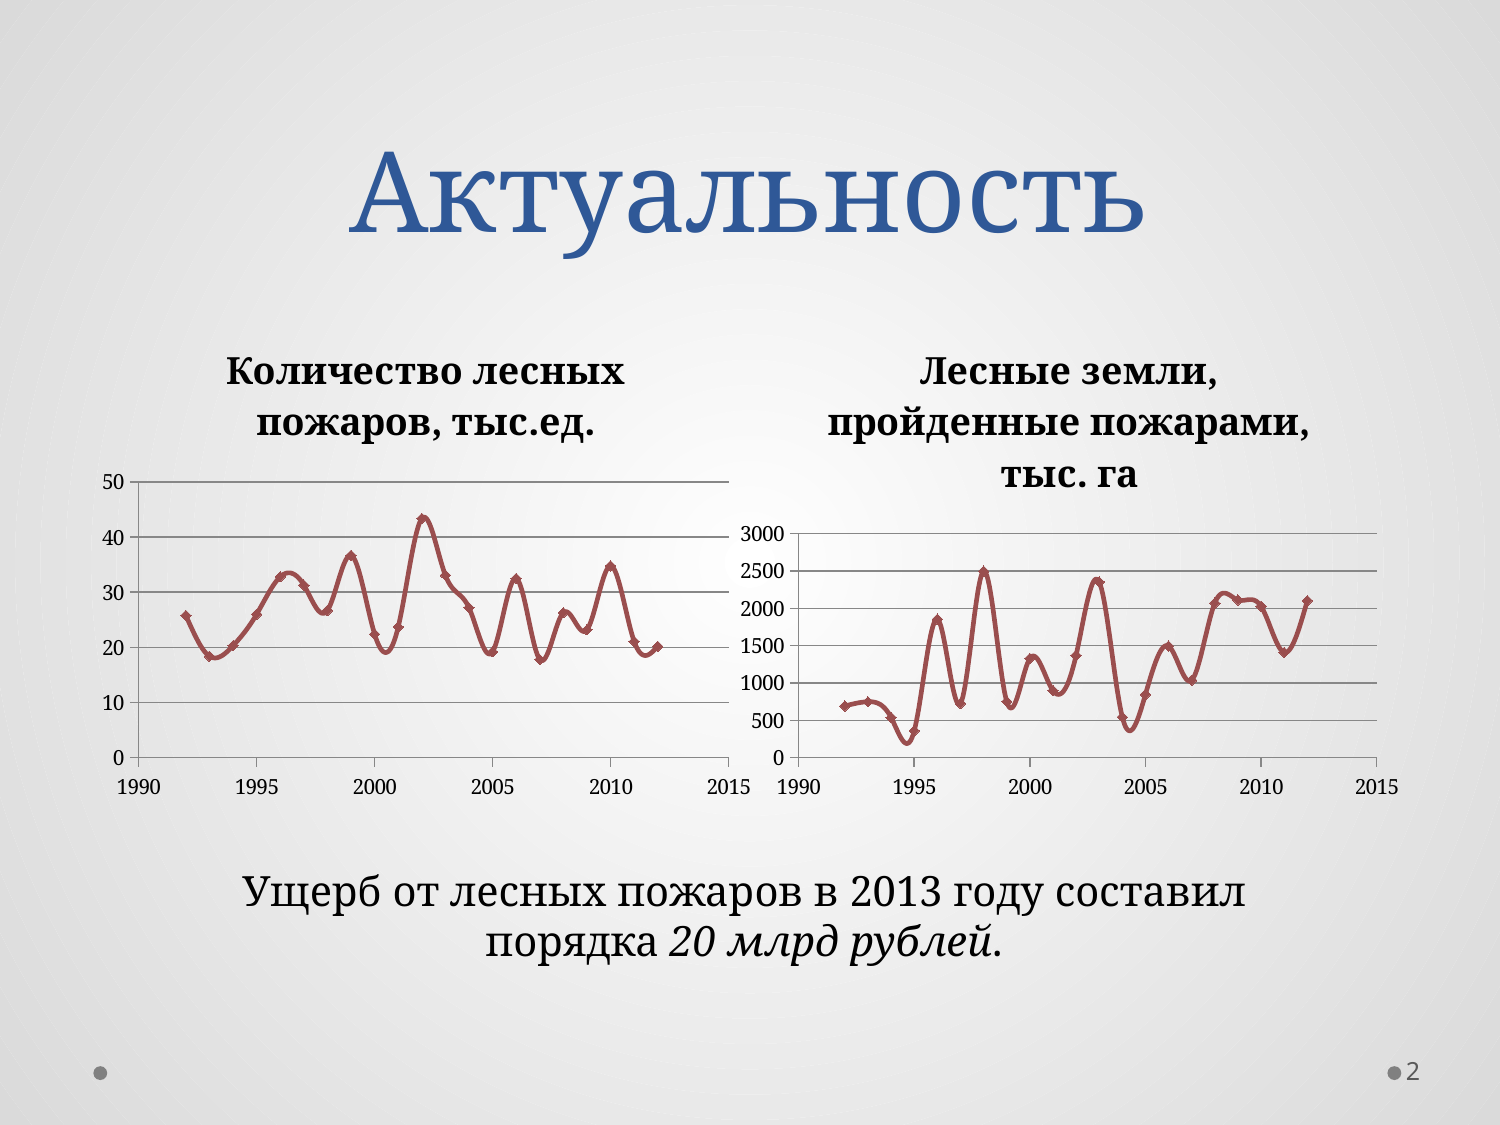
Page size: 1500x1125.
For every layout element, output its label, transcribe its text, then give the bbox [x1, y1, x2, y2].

text_box Ущерб от лесных пожаров в 2013 году составил порядка 20 млрд рублей. [218, 857, 1270, 973]
title Актуальность [75, 0, 1425, 263]
chart [88, 314, 1413, 811]
slide_number 2 [1401, 1042, 1494, 1103]
